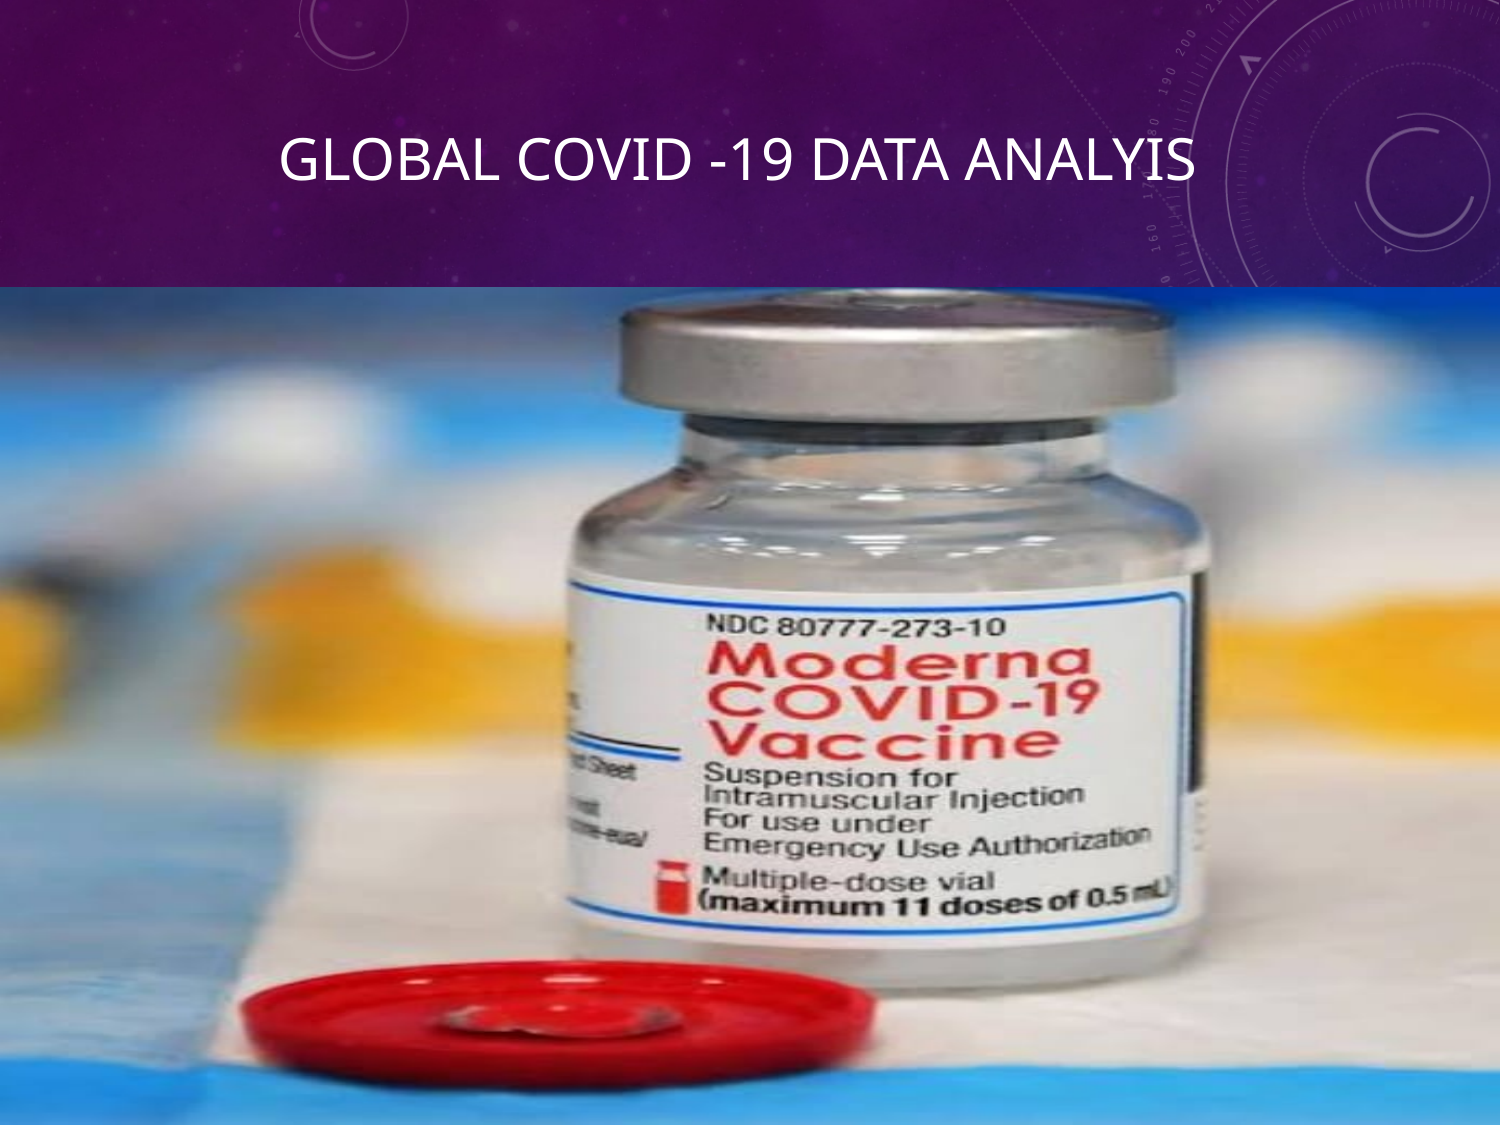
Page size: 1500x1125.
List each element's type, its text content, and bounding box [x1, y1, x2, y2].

title GLOBAL COVID -19 DATA ANALYIS [99, 37, 1375, 277]
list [0, 287, 1500, 1125]
picture [0, 0, 1500, 287]
